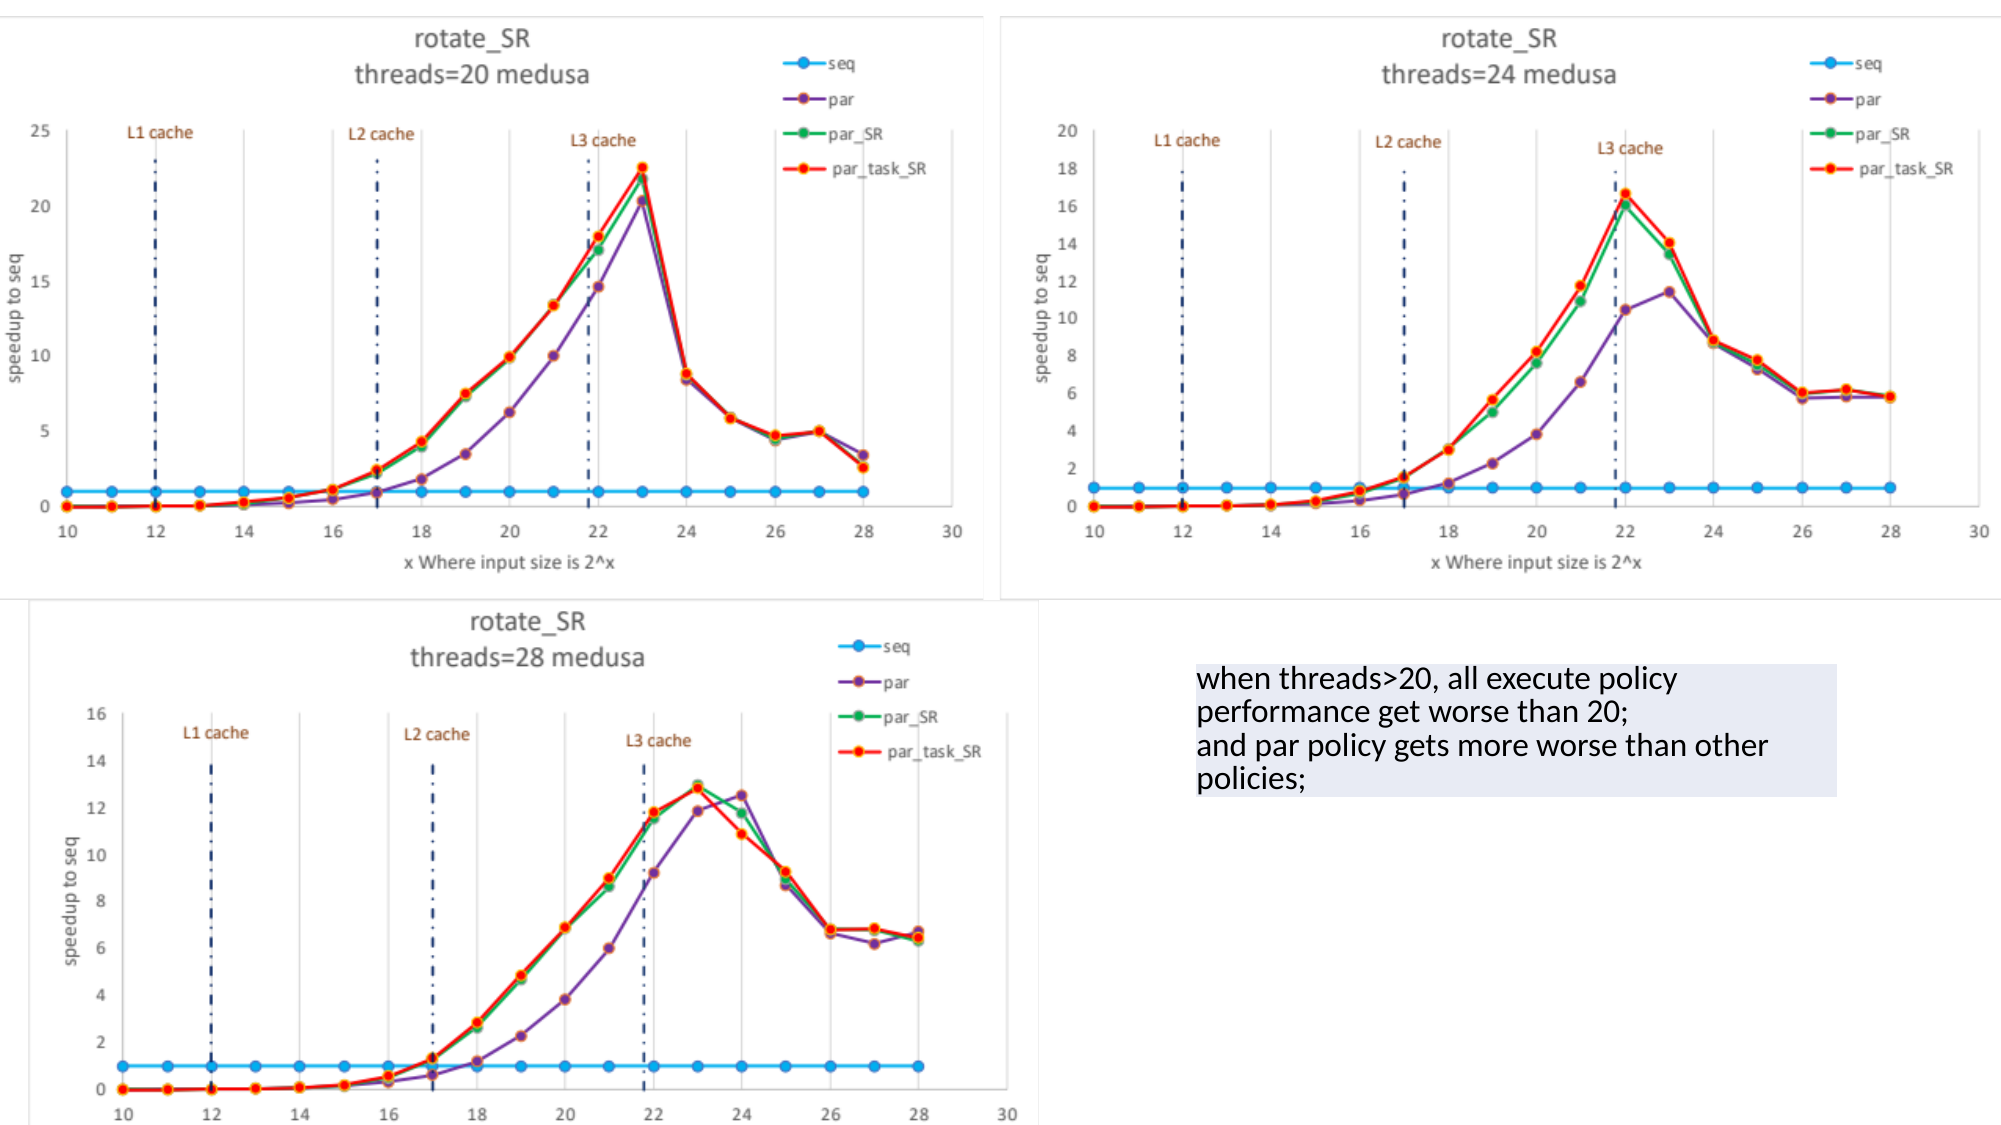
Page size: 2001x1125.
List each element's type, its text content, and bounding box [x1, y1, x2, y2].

picture [0, 16, 2000, 1125]
table_header when threads>20, all execute policy performance get worse than 20; and par policy gets more worse than other policies; [1196, 664, 1837, 797]
